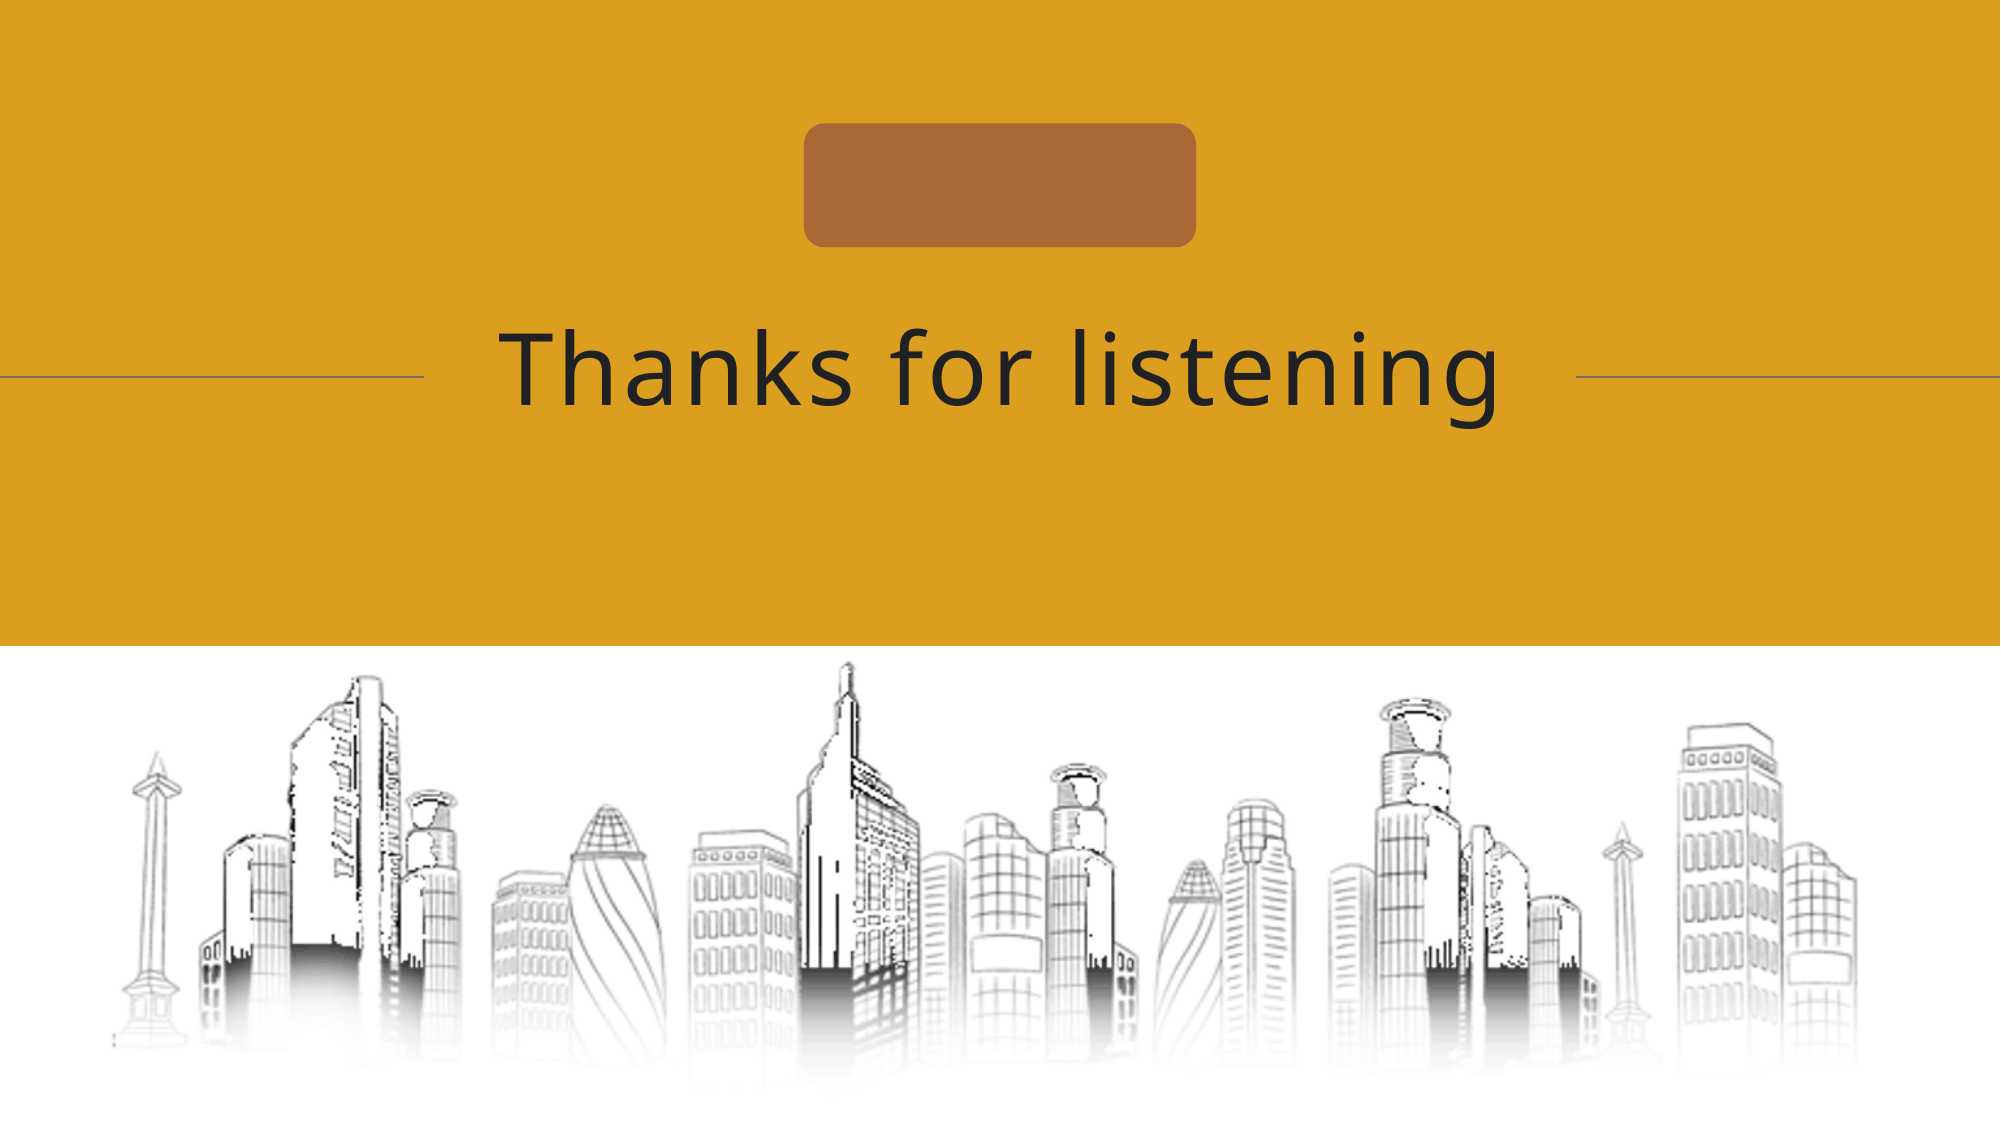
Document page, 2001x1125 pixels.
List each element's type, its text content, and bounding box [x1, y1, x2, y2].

title Thanks for listening [409, 299, 1591, 456]
picture [0, 646, 2000, 1125]
